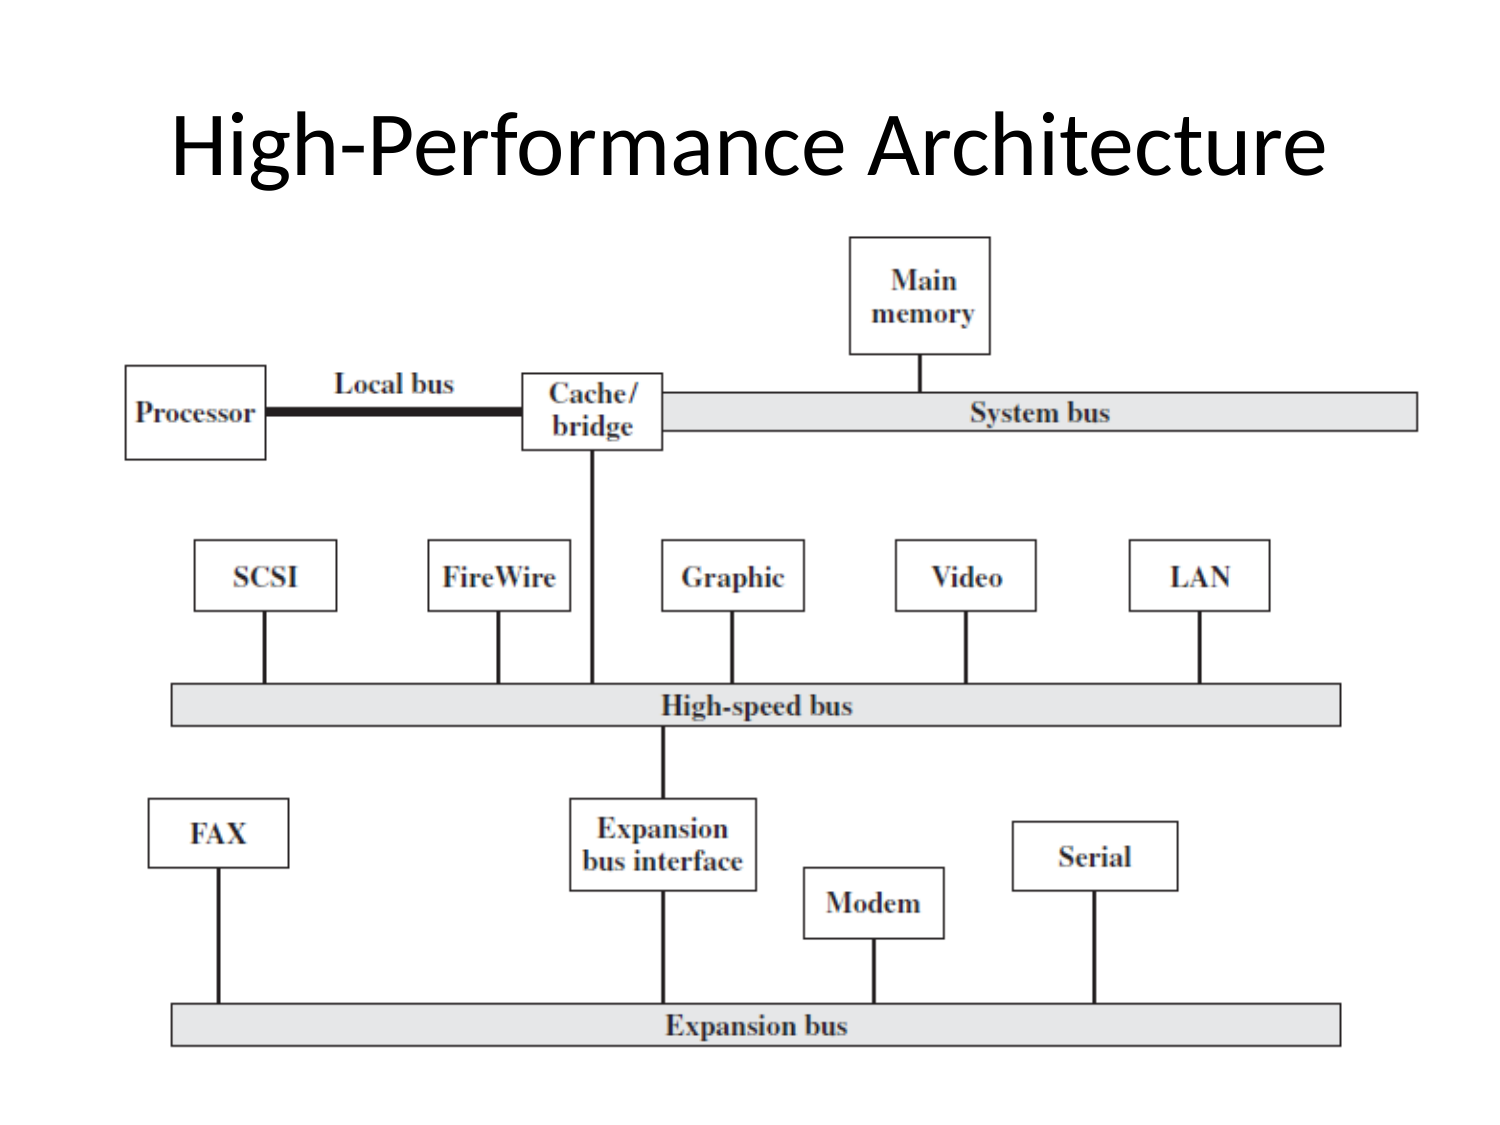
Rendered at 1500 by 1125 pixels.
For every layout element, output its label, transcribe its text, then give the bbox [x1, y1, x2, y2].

title High-Performance Architecture [75, 45, 1425, 233]
picture [106, 212, 1432, 1056]
